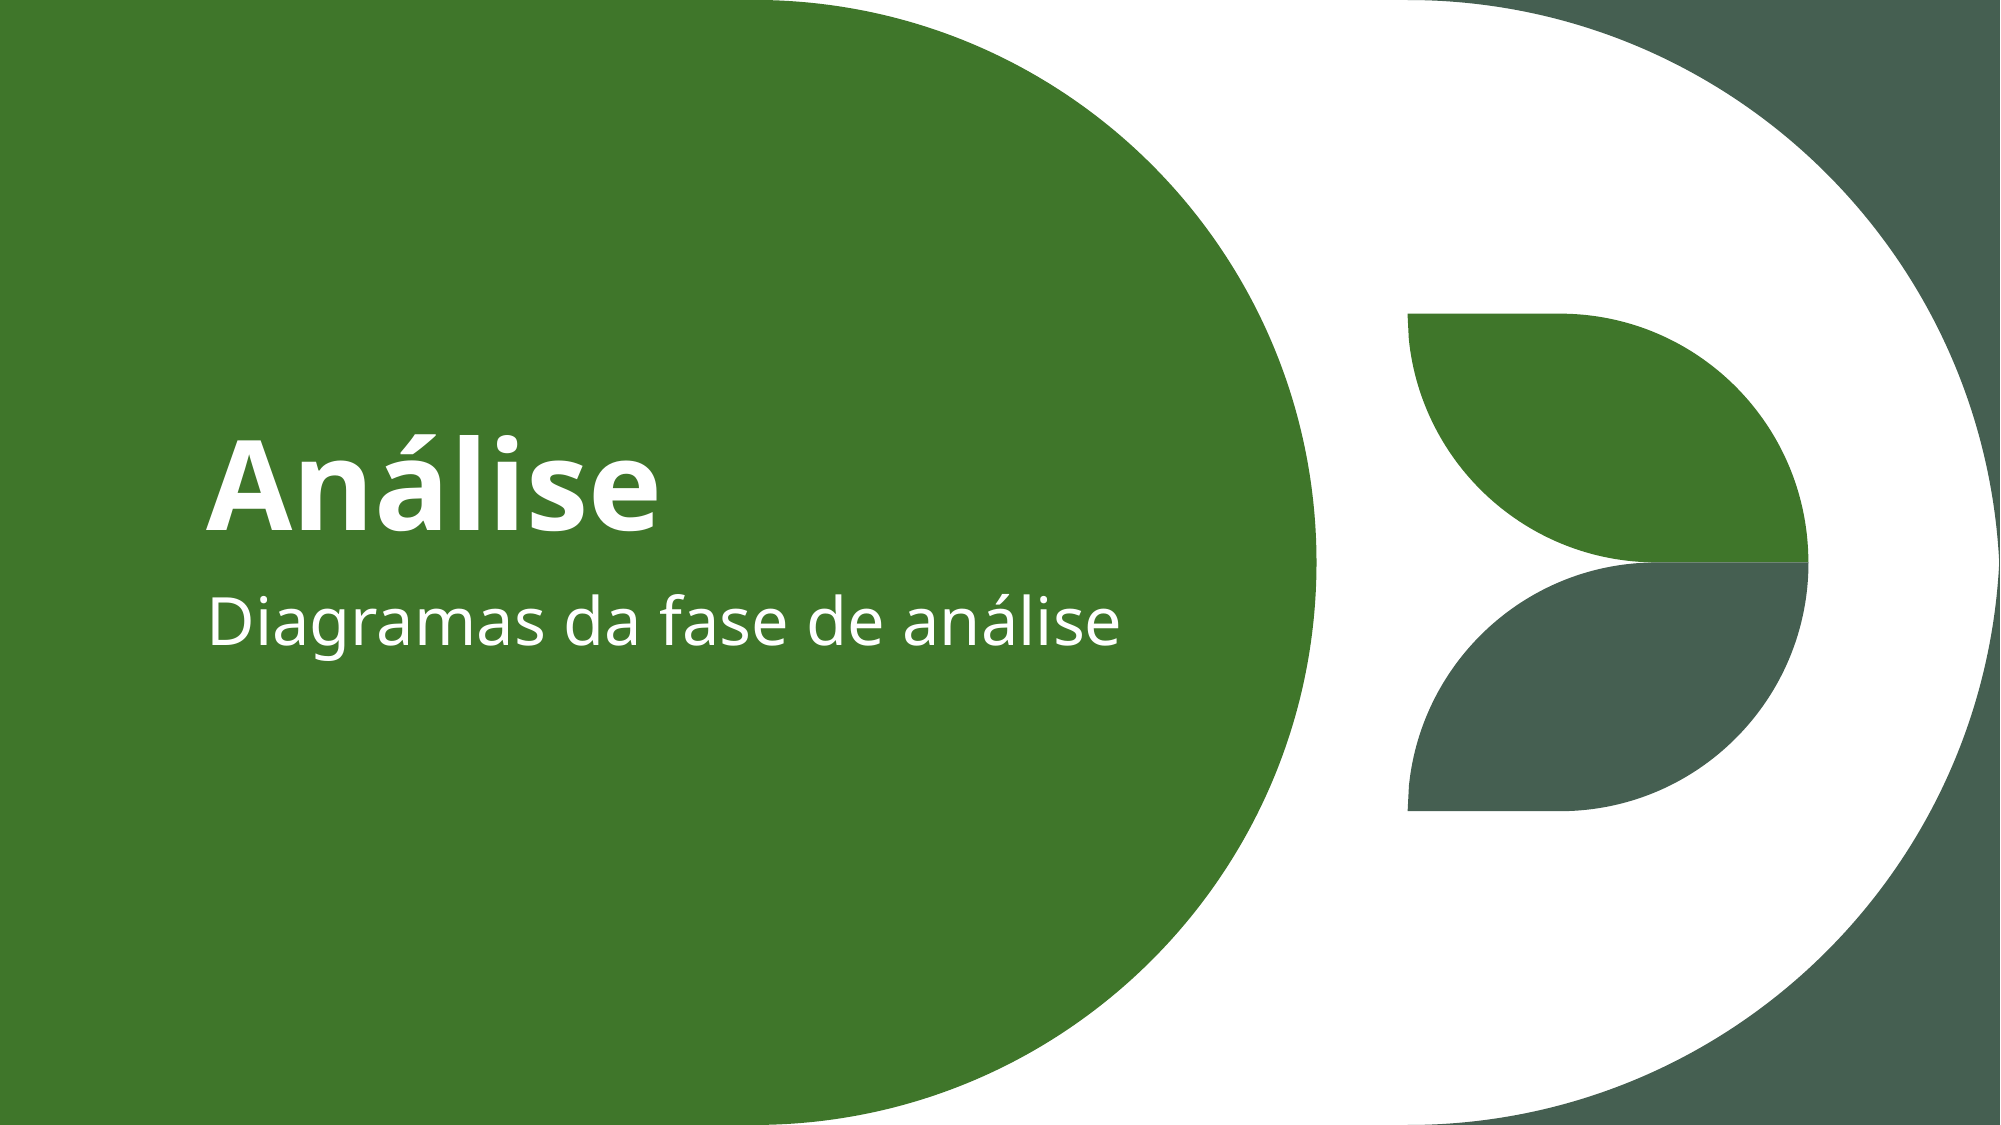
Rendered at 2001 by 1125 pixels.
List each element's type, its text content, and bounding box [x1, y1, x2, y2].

subtitle Diagramas da fase de análise [191, 580, 1217, 812]
title Análise [191, 173, 1217, 566]
slide_number 5 [1550, 1042, 2000, 1103]
